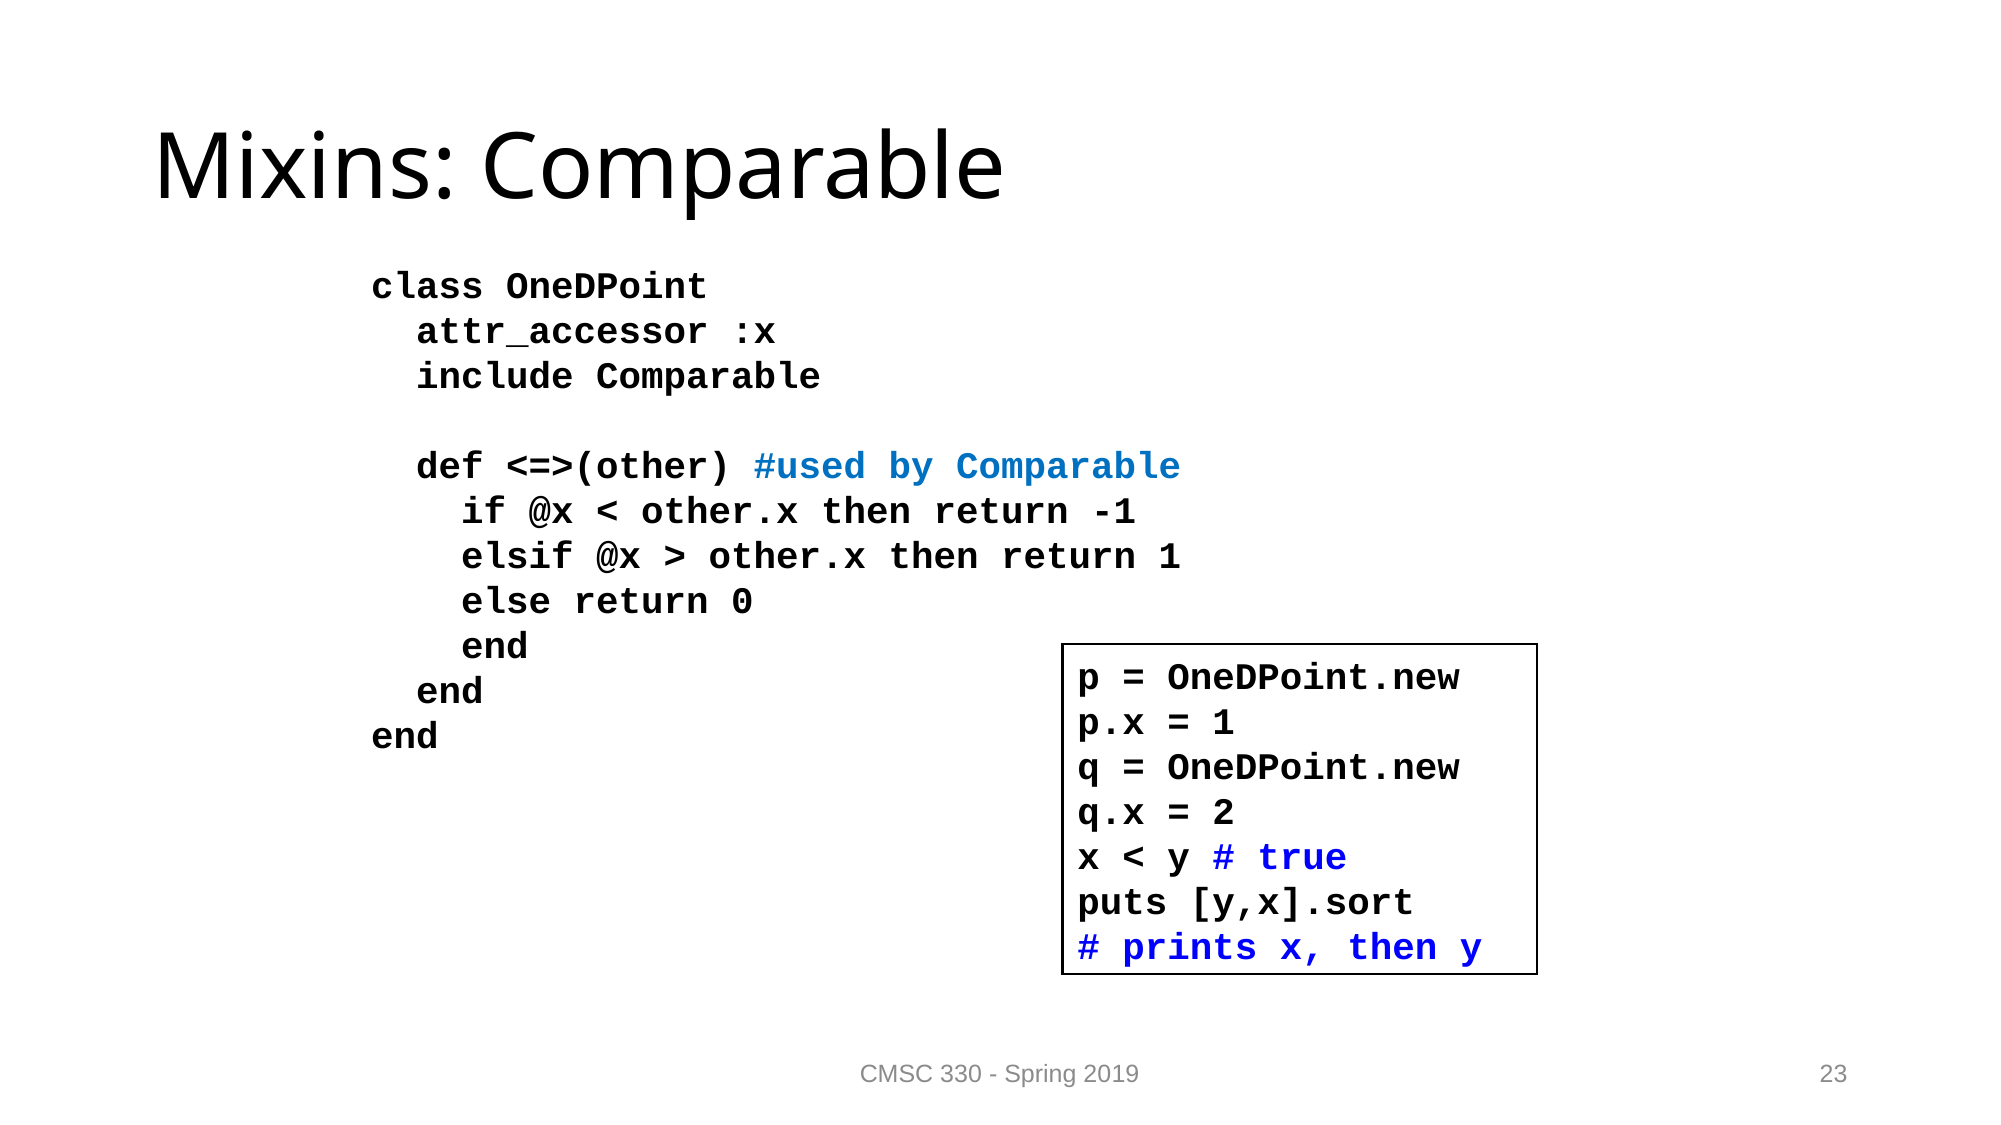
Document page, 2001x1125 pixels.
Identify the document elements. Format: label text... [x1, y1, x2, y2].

slide_number 23 [1412, 1042, 1863, 1103]
title Mixins: Comparable [137, 59, 1863, 278]
footer CMSC 330 - Spring 2019 [662, 1042, 1338, 1103]
text_box class OneDPoint attr_accessor :x include Comparable def <=>(other) #used by Comparable if @x < other.x then return -1 elsif @x > other.x then return 1 else return 0 end end end [356, 254, 1219, 764]
text_box p = OneDPoint.new p.x = 1 q = OneDPoint.new q.x = 2 x < y # true puts [y,x].sort # prints x, then y [1062, 644, 1538, 974]
